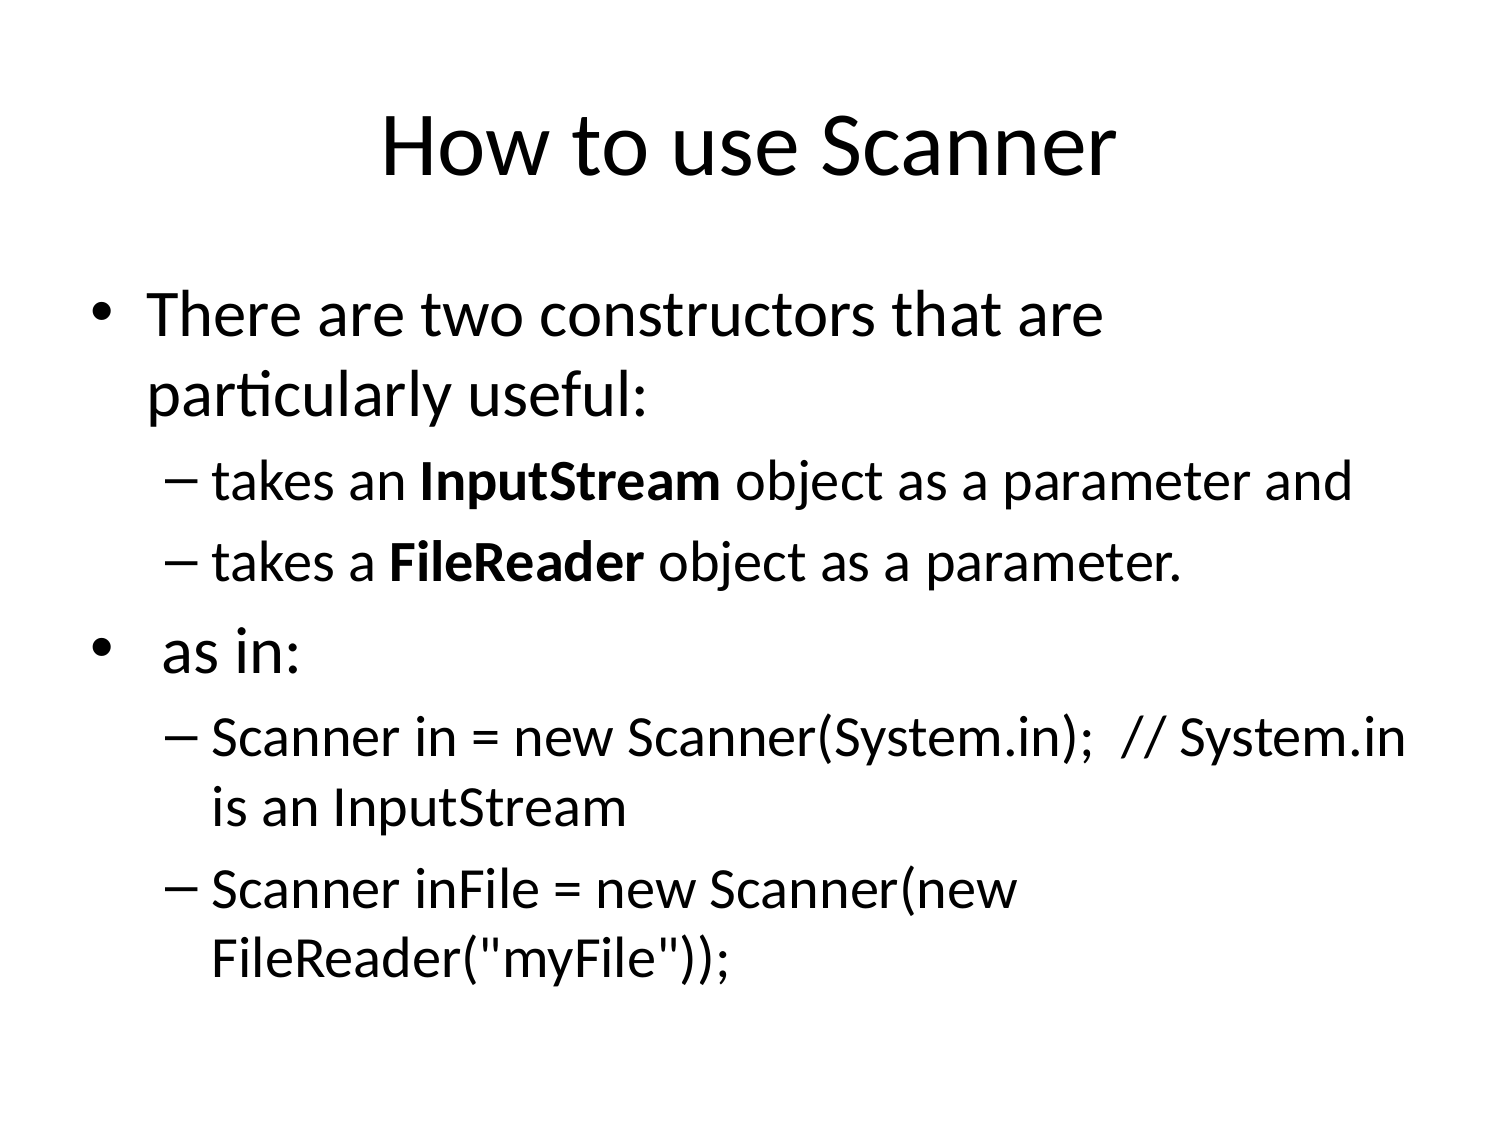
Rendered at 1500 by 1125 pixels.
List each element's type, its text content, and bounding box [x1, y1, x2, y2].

list There are two constructors that are particularly useful: takes an InputStream object as a parameter and takes a FileReader object as a parameter. as in: Scanner in = new Scanner(System.in); // System.in is an InputStream Scanner inFile = new Scanner(new FileReader("myFile")); [75, 262, 1425, 1005]
title How to use Scanner [75, 45, 1425, 233]
